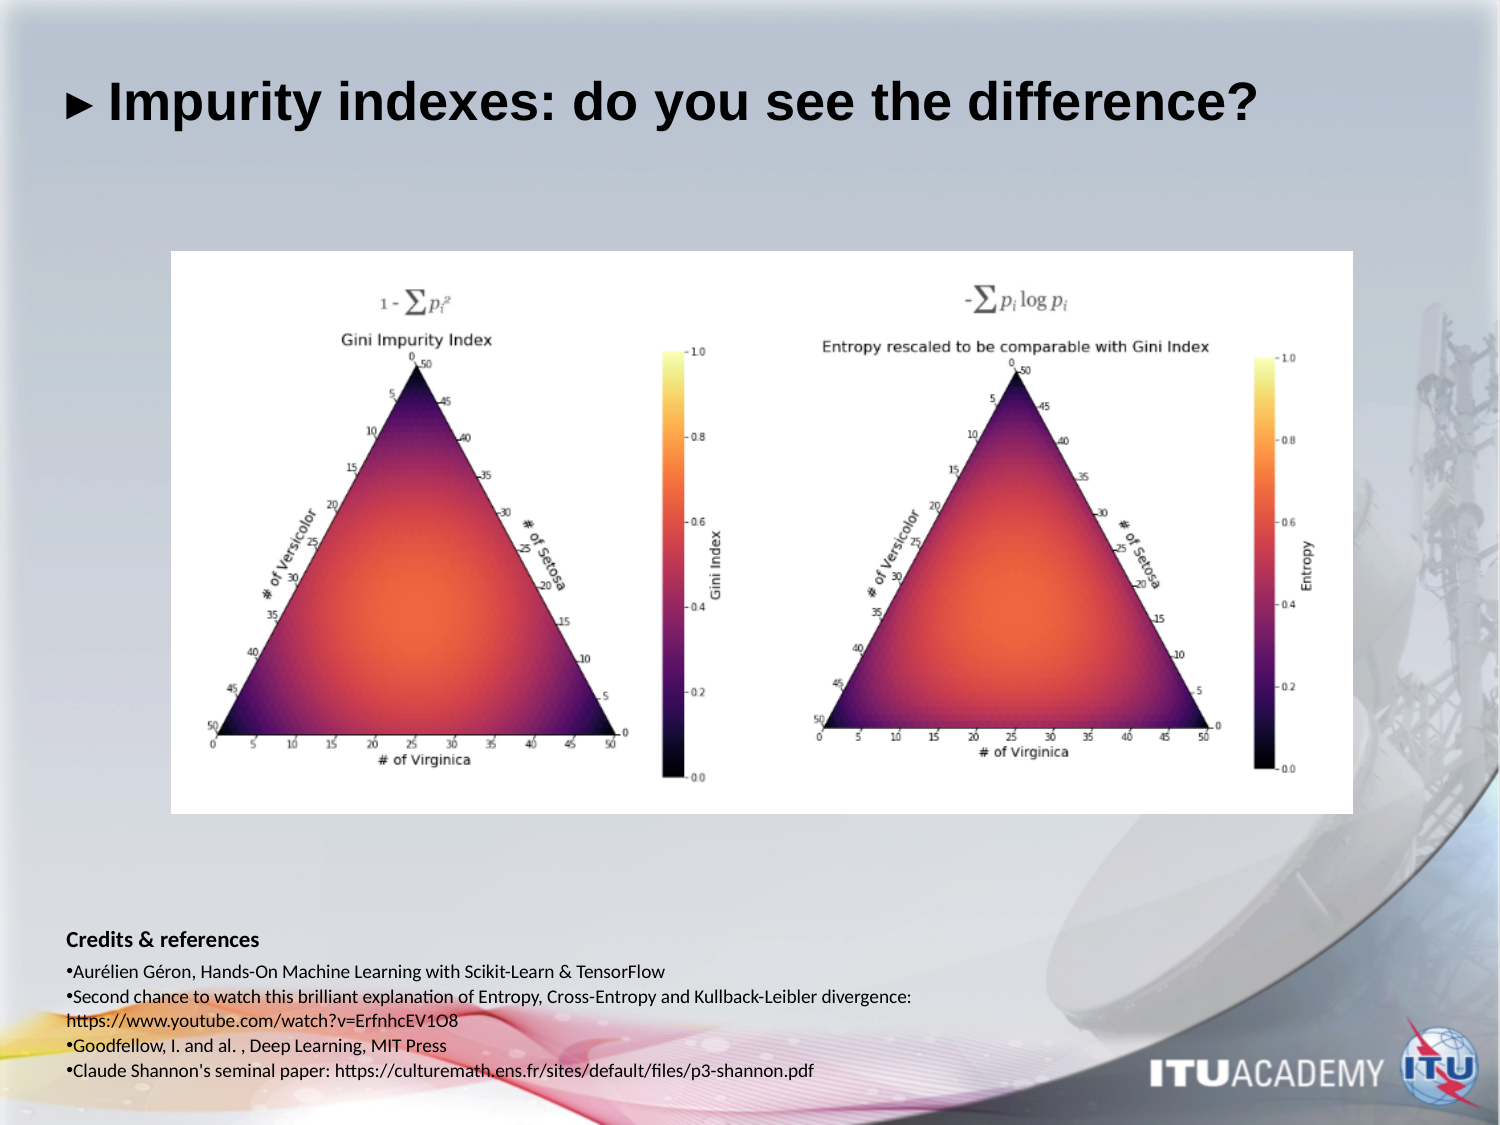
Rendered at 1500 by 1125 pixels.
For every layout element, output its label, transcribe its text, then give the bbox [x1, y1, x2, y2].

text_box Aurélien Géron, Hands-On Machine Learning with Scikit-Learn & TensorFlow Second chance to watch this brilliant explanation of Entropy, Cross-Entropy and Kullback-Leibler divergence: https://www.youtube.com/watch?v=ErfnhcEV1O8 Goodfellow, I. and al. , Deep Learning, MIT Press Claude Shannon's seminal paper: https://culturemath.ens.fr/sites/default/files/p3-shannon.pdf [59, 952, 1093, 1103]
list Credits & references [58, 916, 308, 965]
picture [0, 0, 1500, 1125]
title ▸ Impurity indexes: do you see the difference? [58, 58, 1410, 174]
